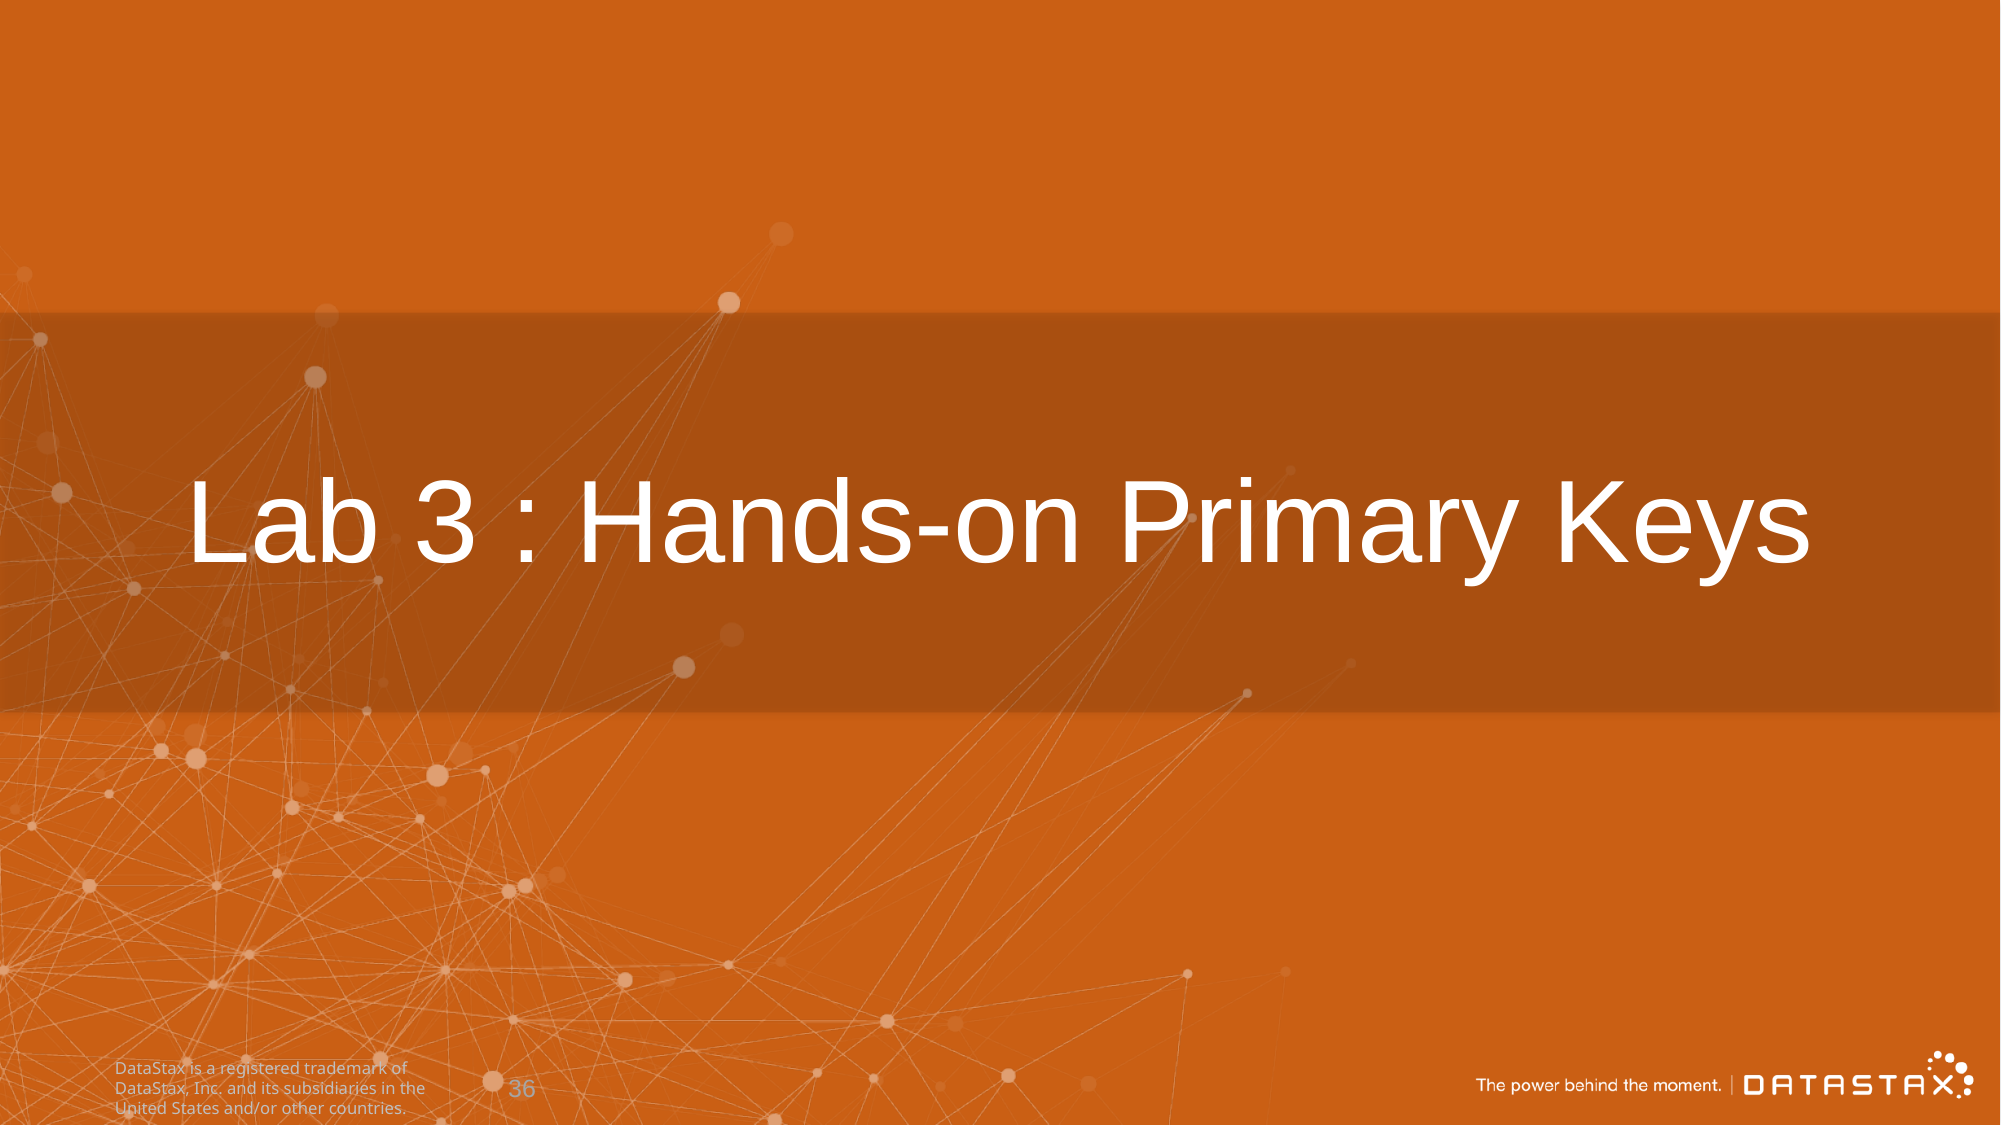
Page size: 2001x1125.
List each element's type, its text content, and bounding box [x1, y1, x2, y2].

slide_number 36 [462, 1057, 552, 1118]
picture [1474, 1050, 1974, 1099]
title Lab 3 : Hands-on Primary Keys [99, 421, 1900, 609]
footer DataStax is a registered trademark of DataStax, Inc. and its subsidiaries in the United States and/or other countries. [99, 1057, 449, 1118]
